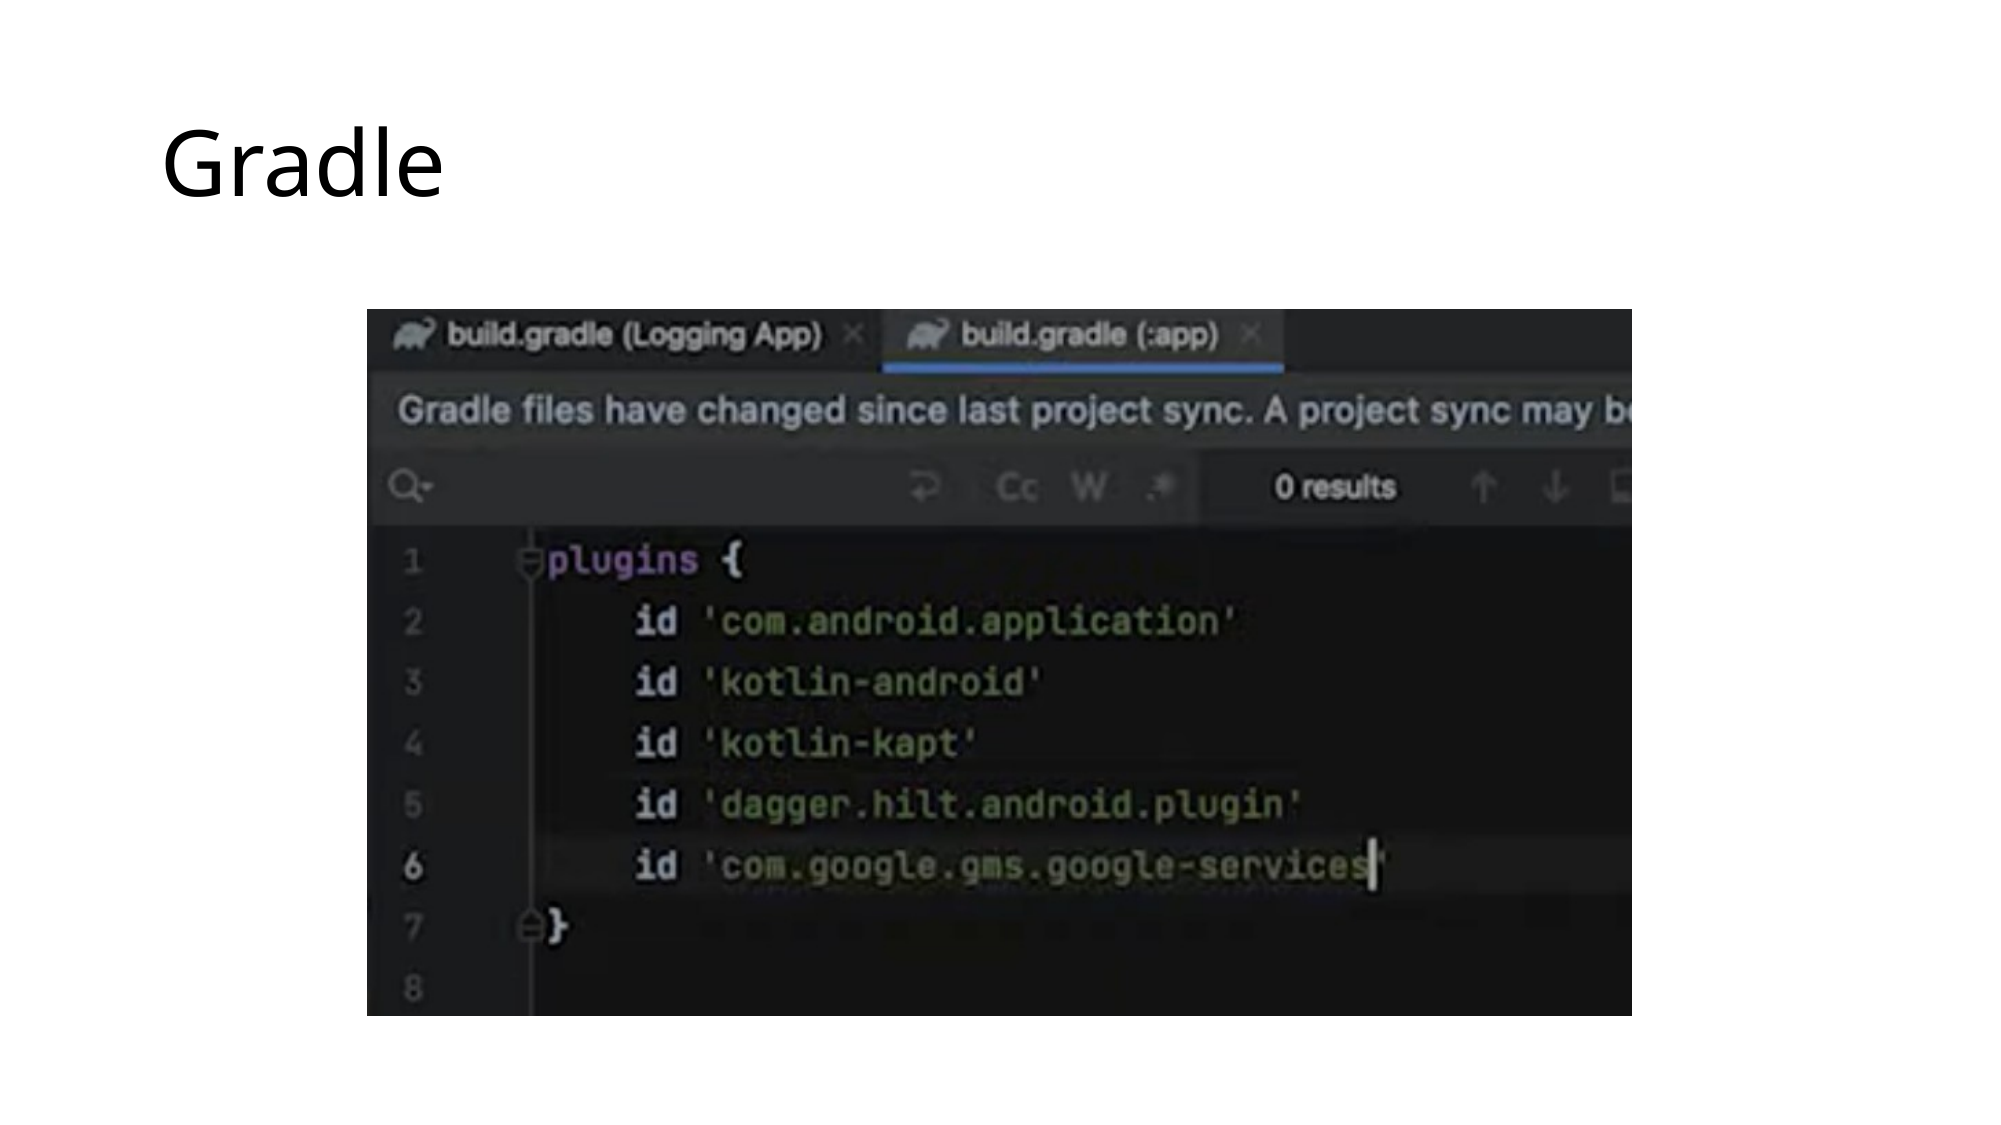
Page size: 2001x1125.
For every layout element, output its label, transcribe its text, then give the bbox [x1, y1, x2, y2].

picture [367, 308, 1633, 1017]
text_box Gradle [125, 79, 1624, 215]
